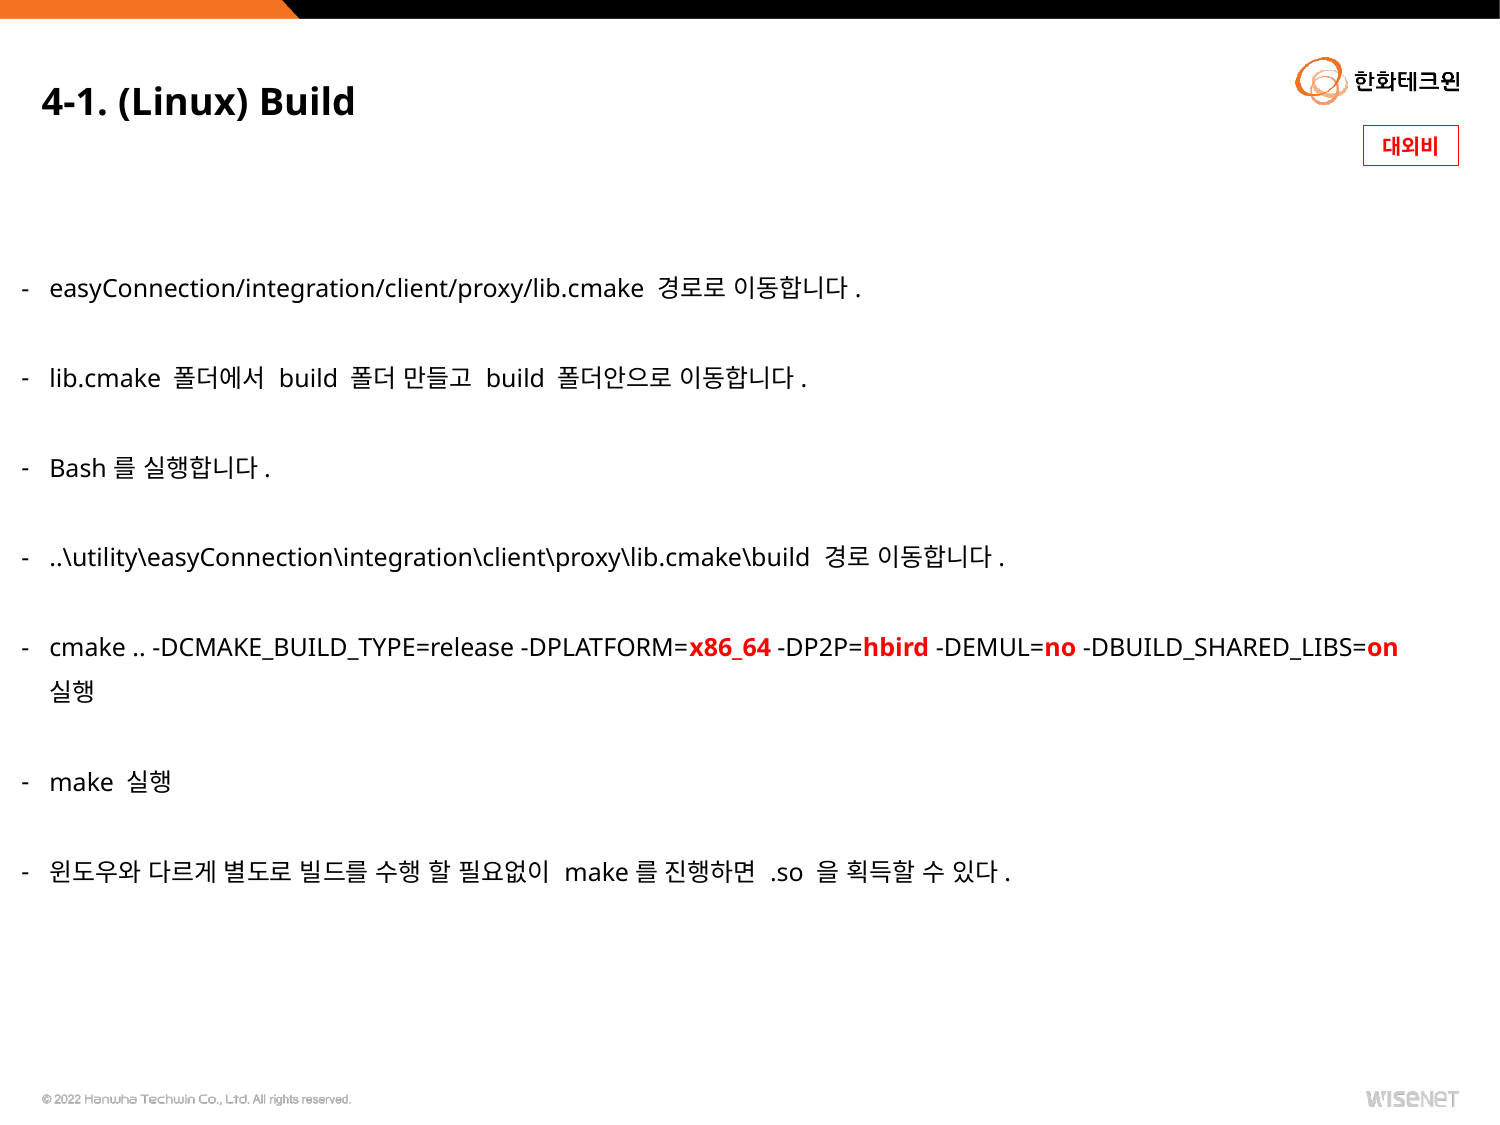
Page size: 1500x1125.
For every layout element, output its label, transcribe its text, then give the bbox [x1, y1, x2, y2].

picture [1366, 1091, 1459, 1107]
picture [0, 0, 1500, 19]
text_box easyConnection/integration/client/proxy/lib.cmake 경로로 이동합니다. lib.cmake 폴더에서 build 폴더 만들고 build 폴더안으로 이동합니다. Bash를 실행합니다. ..\utility\easyConnection\integration\client\proxy\lib.cmake\build 경로 이동합니다. cmake .. -DCMAKE_BUILD_TYPE=release -DPLATFORM=x86_64 -DP2P=hbird -DEMUL=no -DBUILD_SHARED_LIBS=on 실행 make 실행 윈도우와 다르게 별도로 빌드를 수행 할 필요없이 make를 진행하면 .so 을 획득할 수 있다. [21, 257, 1453, 422]
picture [42, 1094, 351, 1106]
title 4-1. (Linux) Build [41, 82, 1188, 125]
picture [1295, 57, 1459, 105]
